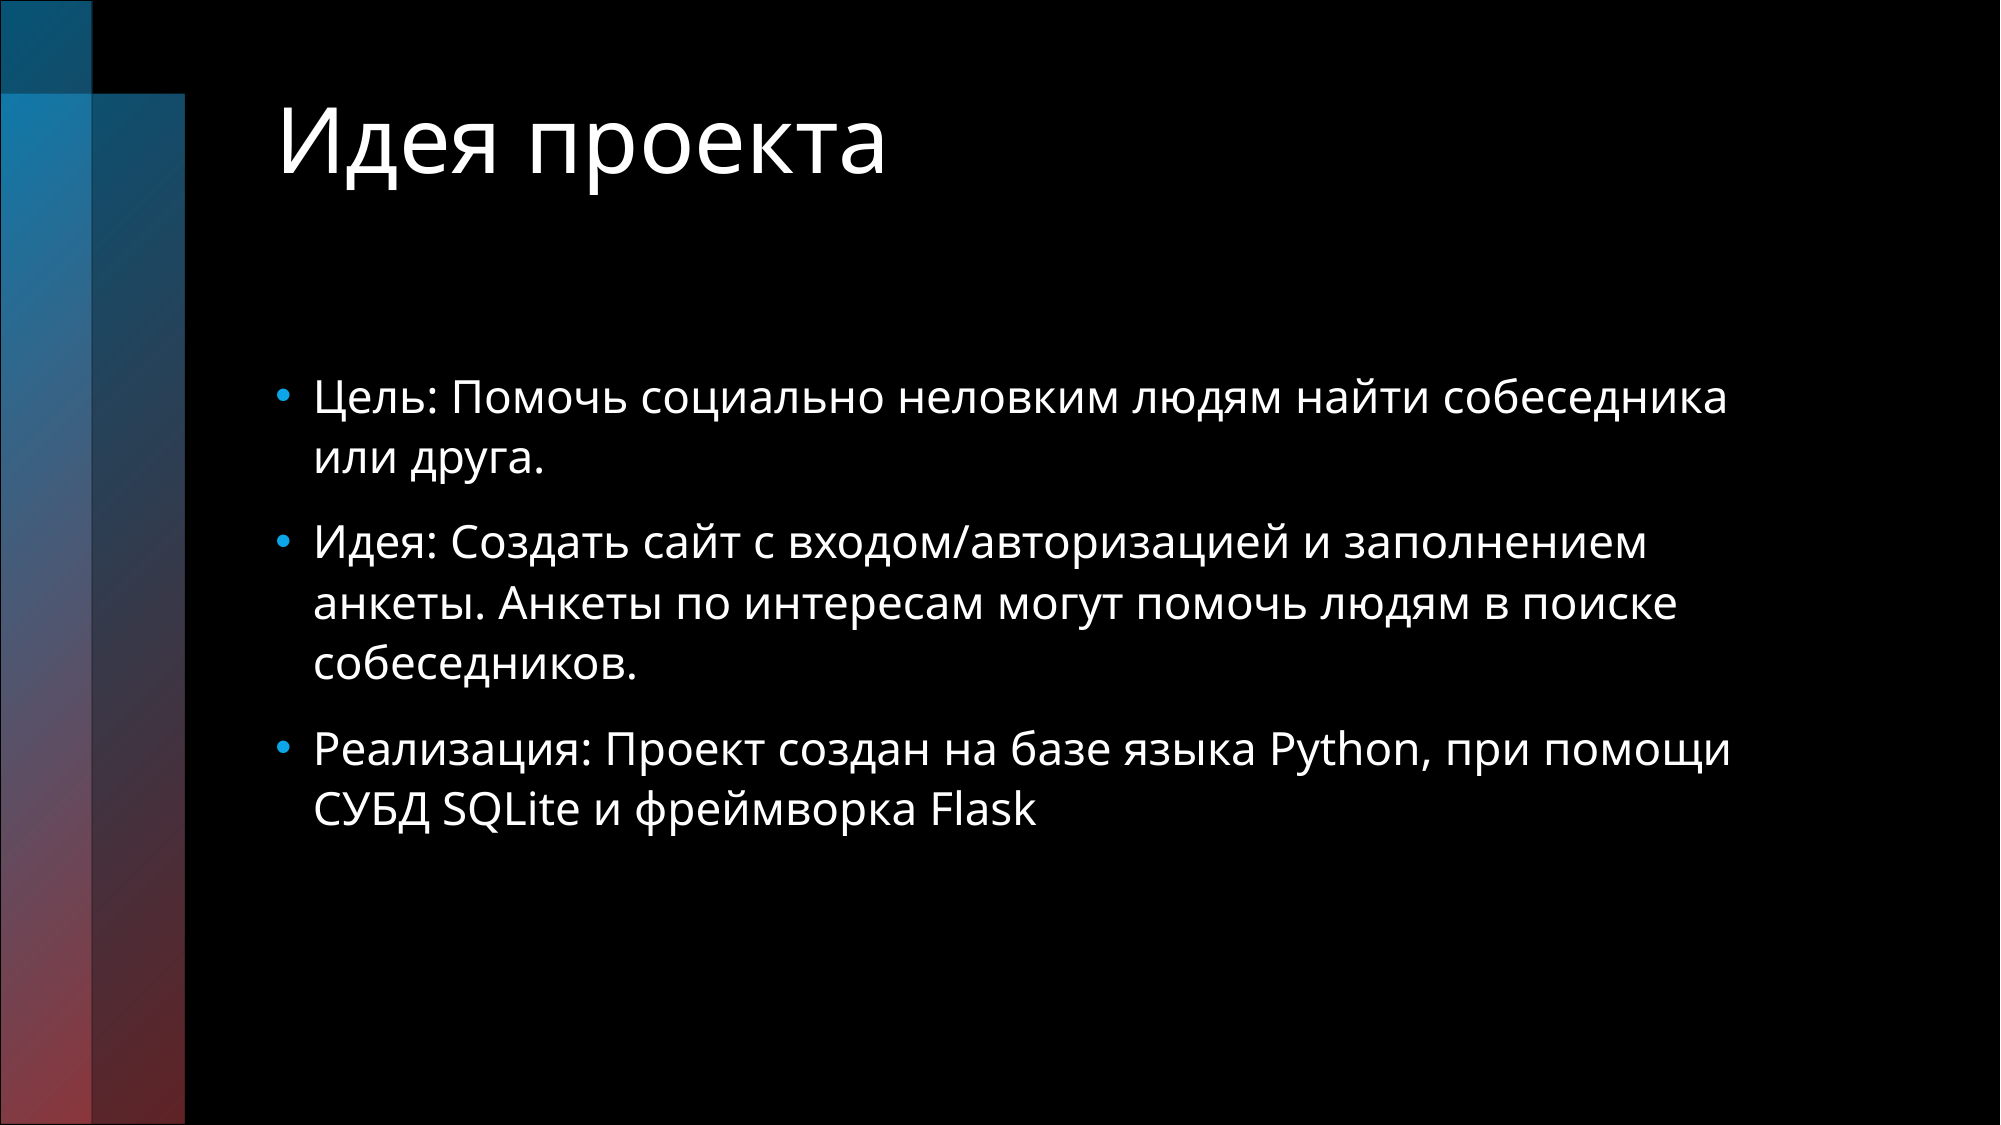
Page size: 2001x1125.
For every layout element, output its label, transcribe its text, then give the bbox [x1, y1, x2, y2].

list Цель: Помочь социально неловким людям найти собеседника или друга. Идея: Создать сайт с входом/авторизацией и заполнением анкеты. Анкеты по интересам могут помочь людям в поиске собеседников. Реализация: Проект создан на базе языка Python, при помощи СУБД SQLite и фреймворка Flask [260, 354, 1817, 999]
title Идея проекта [260, 74, 1817, 329]
